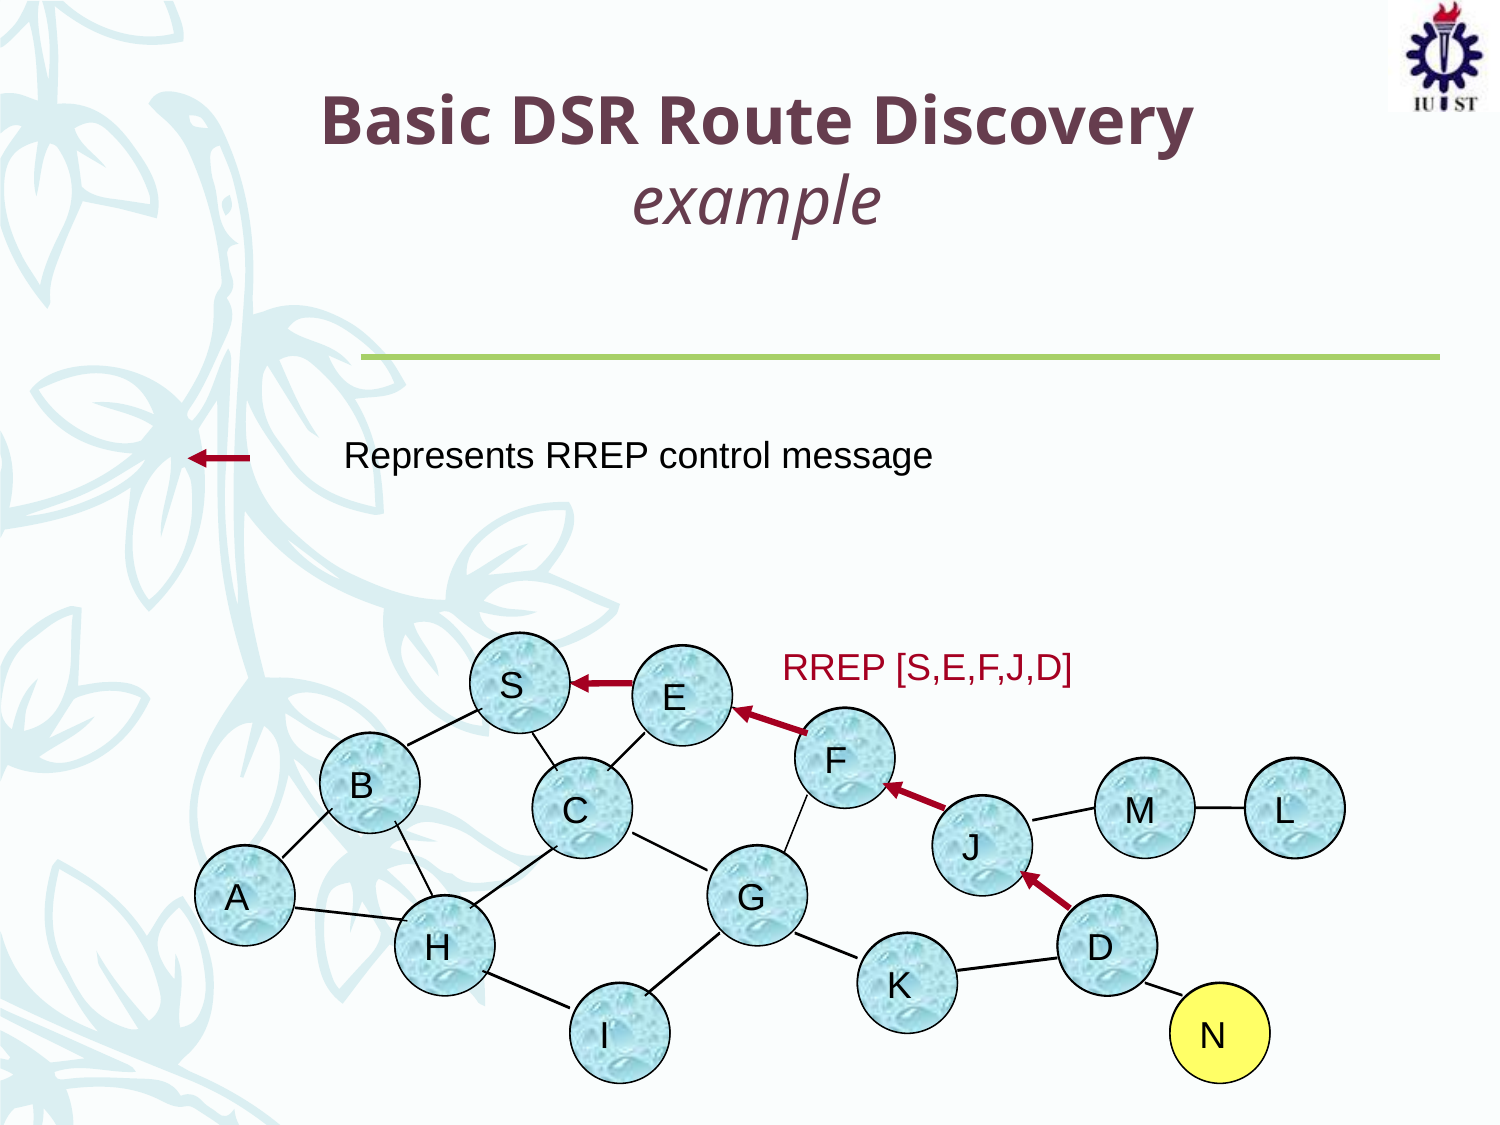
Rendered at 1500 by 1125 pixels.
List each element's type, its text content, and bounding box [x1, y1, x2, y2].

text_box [194, 633, 1346, 1084]
text_box Represents RREP control message [328, 423, 949, 484]
picture [1388, 0, 1500, 113]
text_box [187, 452, 250, 465]
title Basic DSR Route Discovery example [209, 74, 1305, 331]
